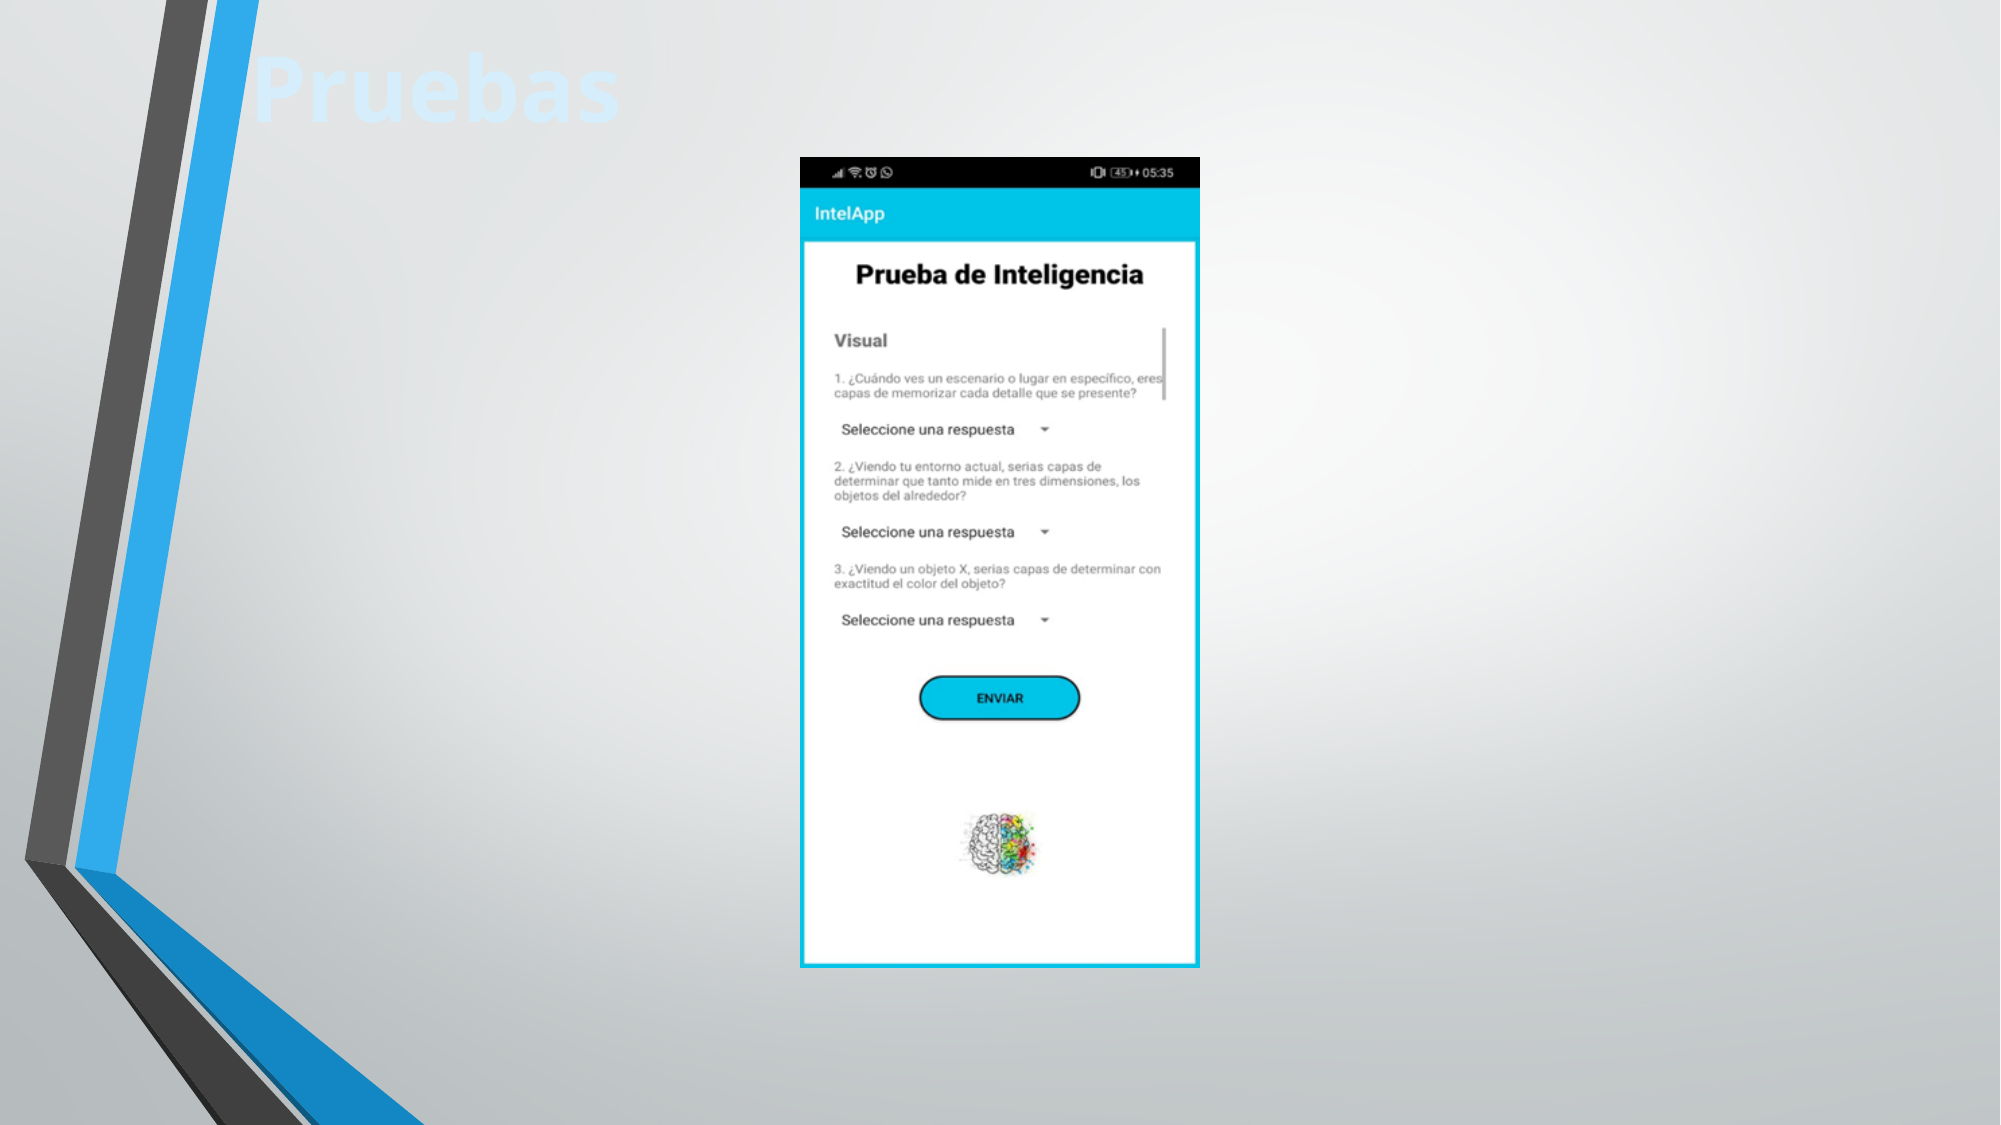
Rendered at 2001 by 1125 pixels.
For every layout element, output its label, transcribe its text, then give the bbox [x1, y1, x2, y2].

text_box Pruebas [234, 23, 637, 149]
picture [800, 156, 1200, 969]
